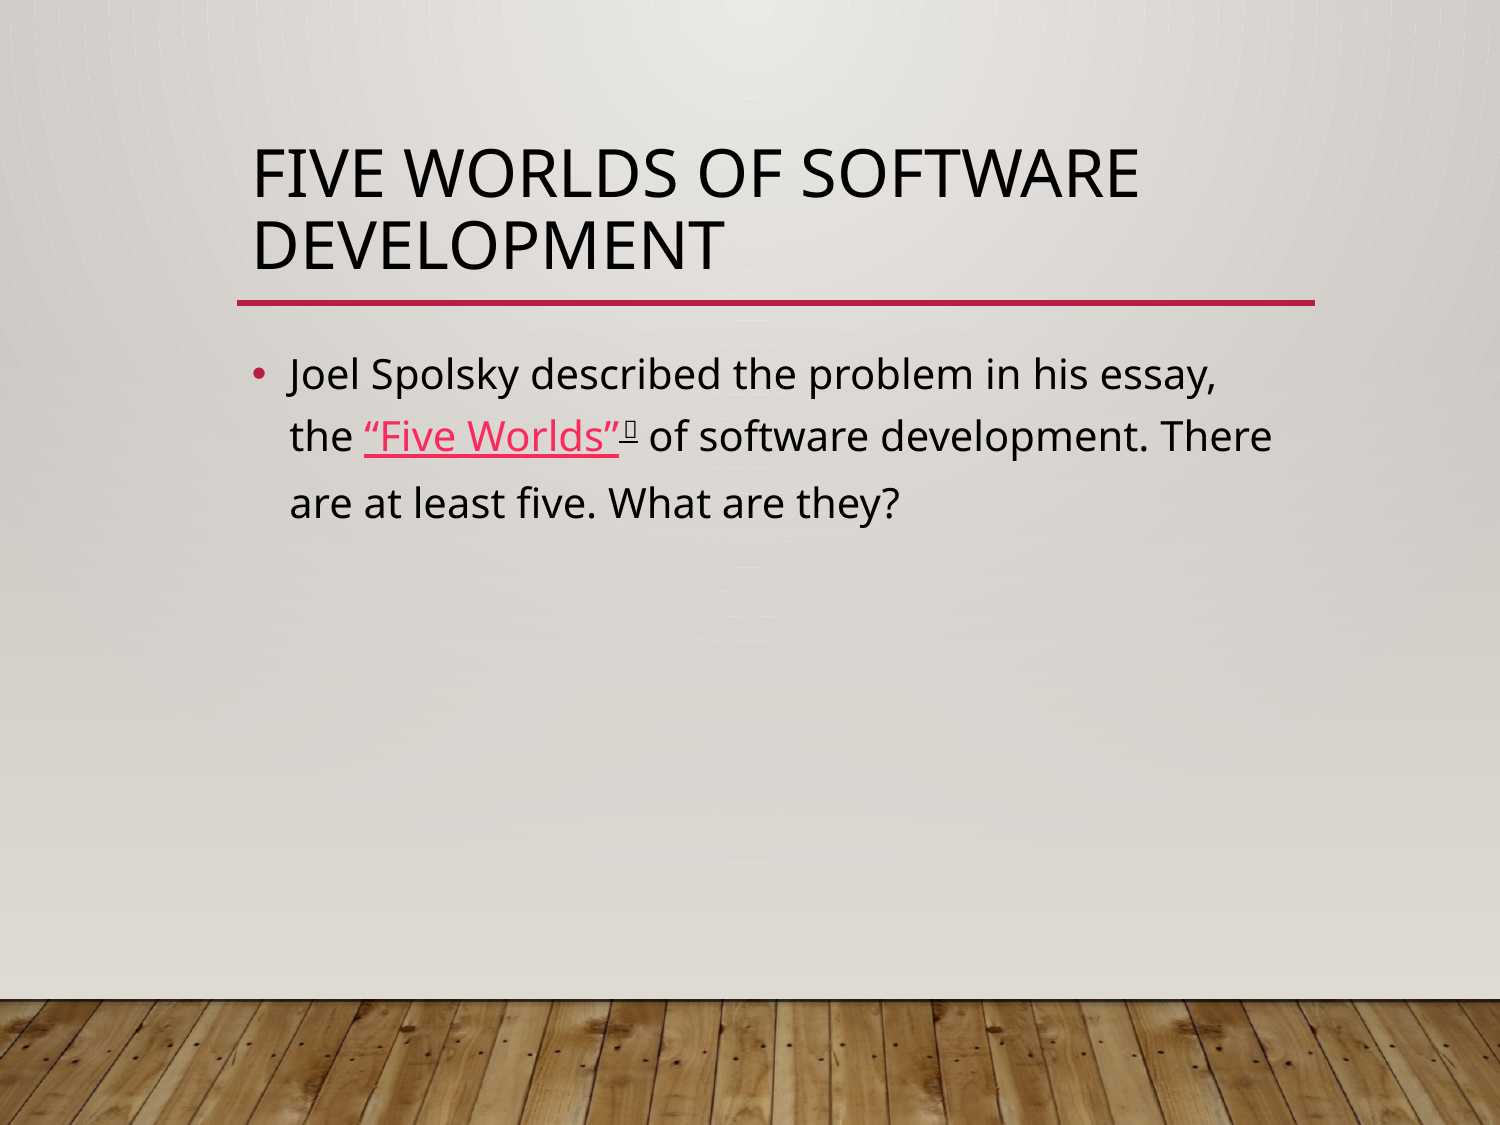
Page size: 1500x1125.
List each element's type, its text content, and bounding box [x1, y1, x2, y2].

list Joel Spolsky described the problem in his essay, the “Five Worlds”  of software development. There are at least five. What are they? [236, 330, 1315, 897]
picture [0, 999, 1500, 1125]
title Five Worlds of Software Development [236, 131, 1315, 305]
